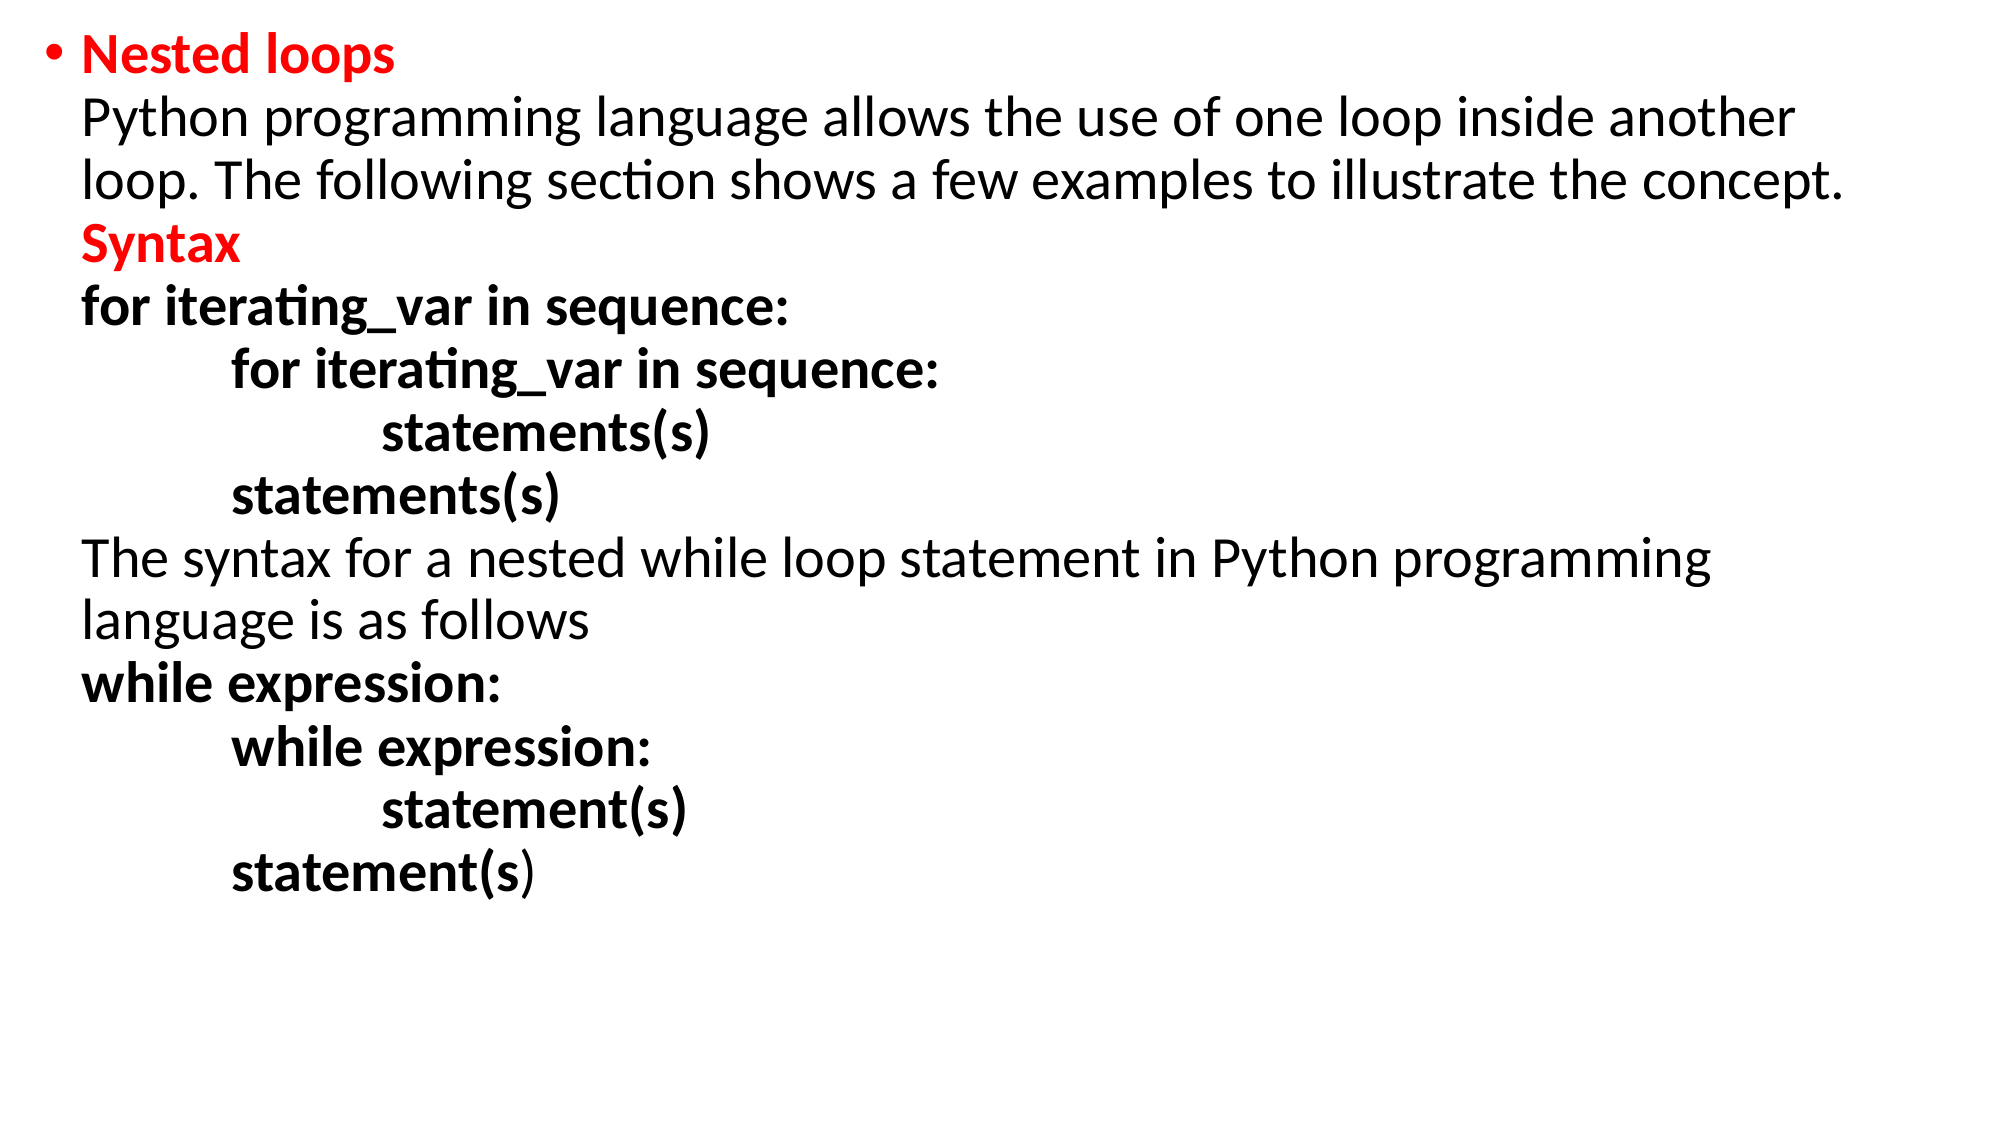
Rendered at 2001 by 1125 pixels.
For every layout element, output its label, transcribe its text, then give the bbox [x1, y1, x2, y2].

list Nested loops Python programming language allows the use of one loop inside another loop. The following section shows a few examples to illustrate the concept. Syntax for iterating_var in sequence: for iterating_var in sequence: statements(s) statements(s) The syntax for a nested while loop statement in Python programming language is as follows while expression: while expression: statement(s) statement(s) [29, 15, 1928, 1093]
